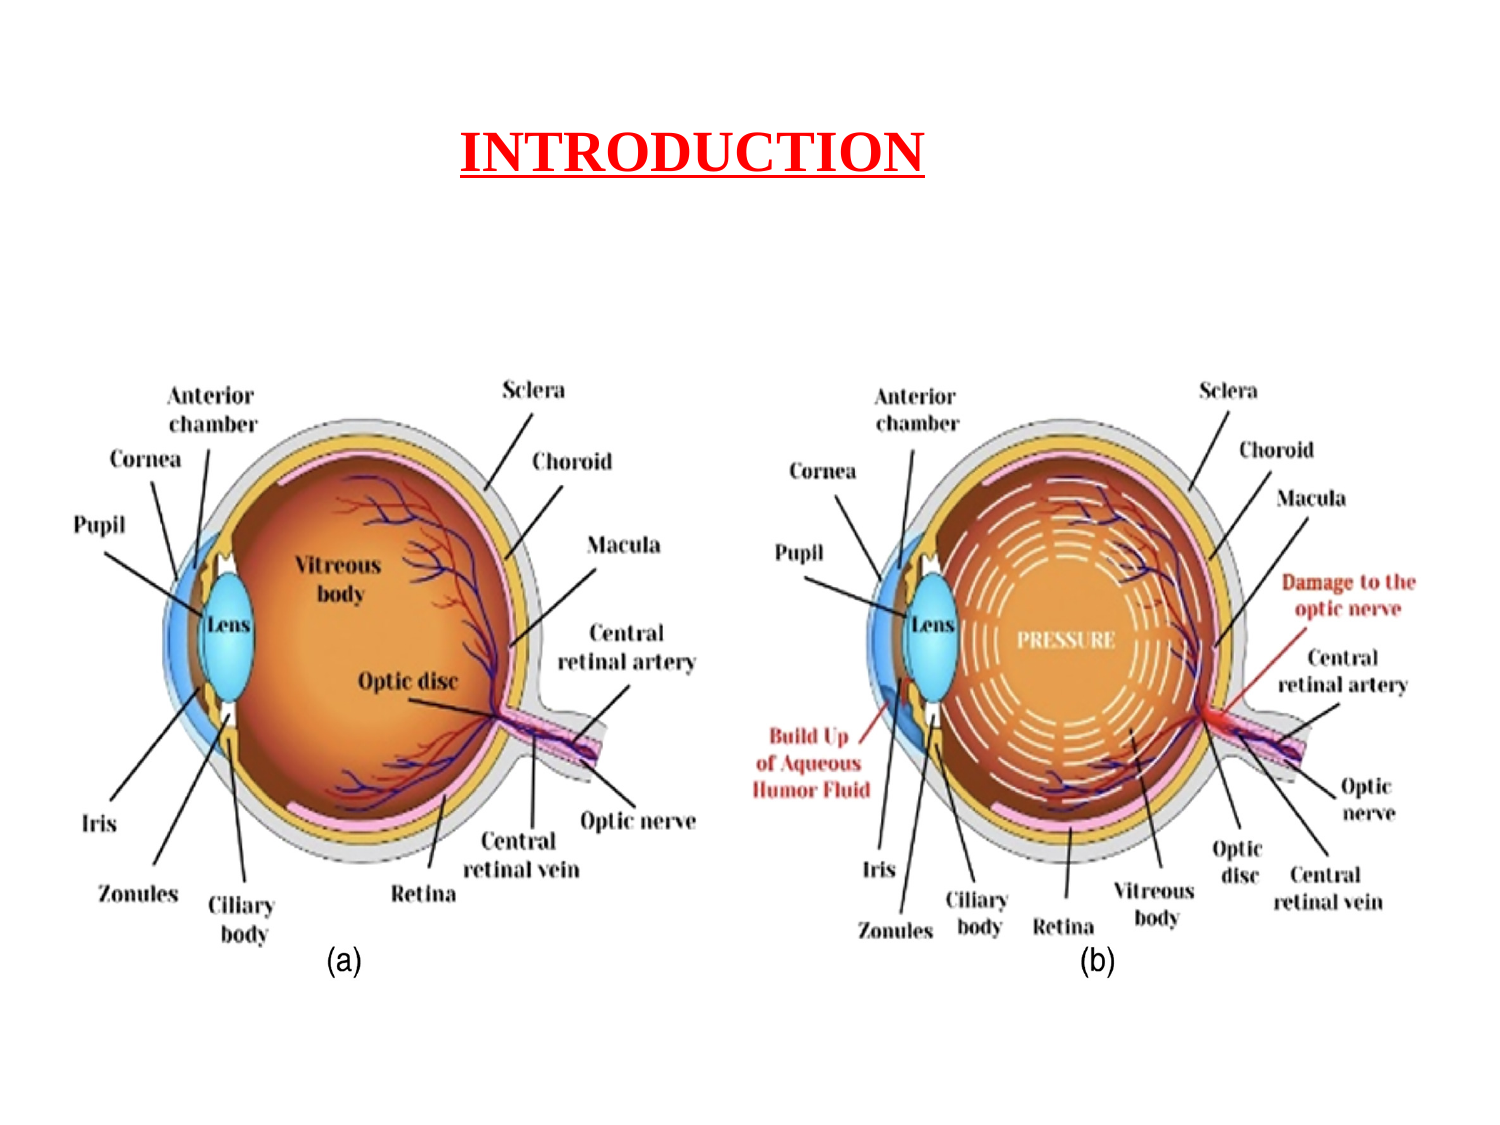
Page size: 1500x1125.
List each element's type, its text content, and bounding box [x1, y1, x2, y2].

text_box INTRODUCTION [445, 105, 985, 191]
picture [70, 374, 1421, 982]
